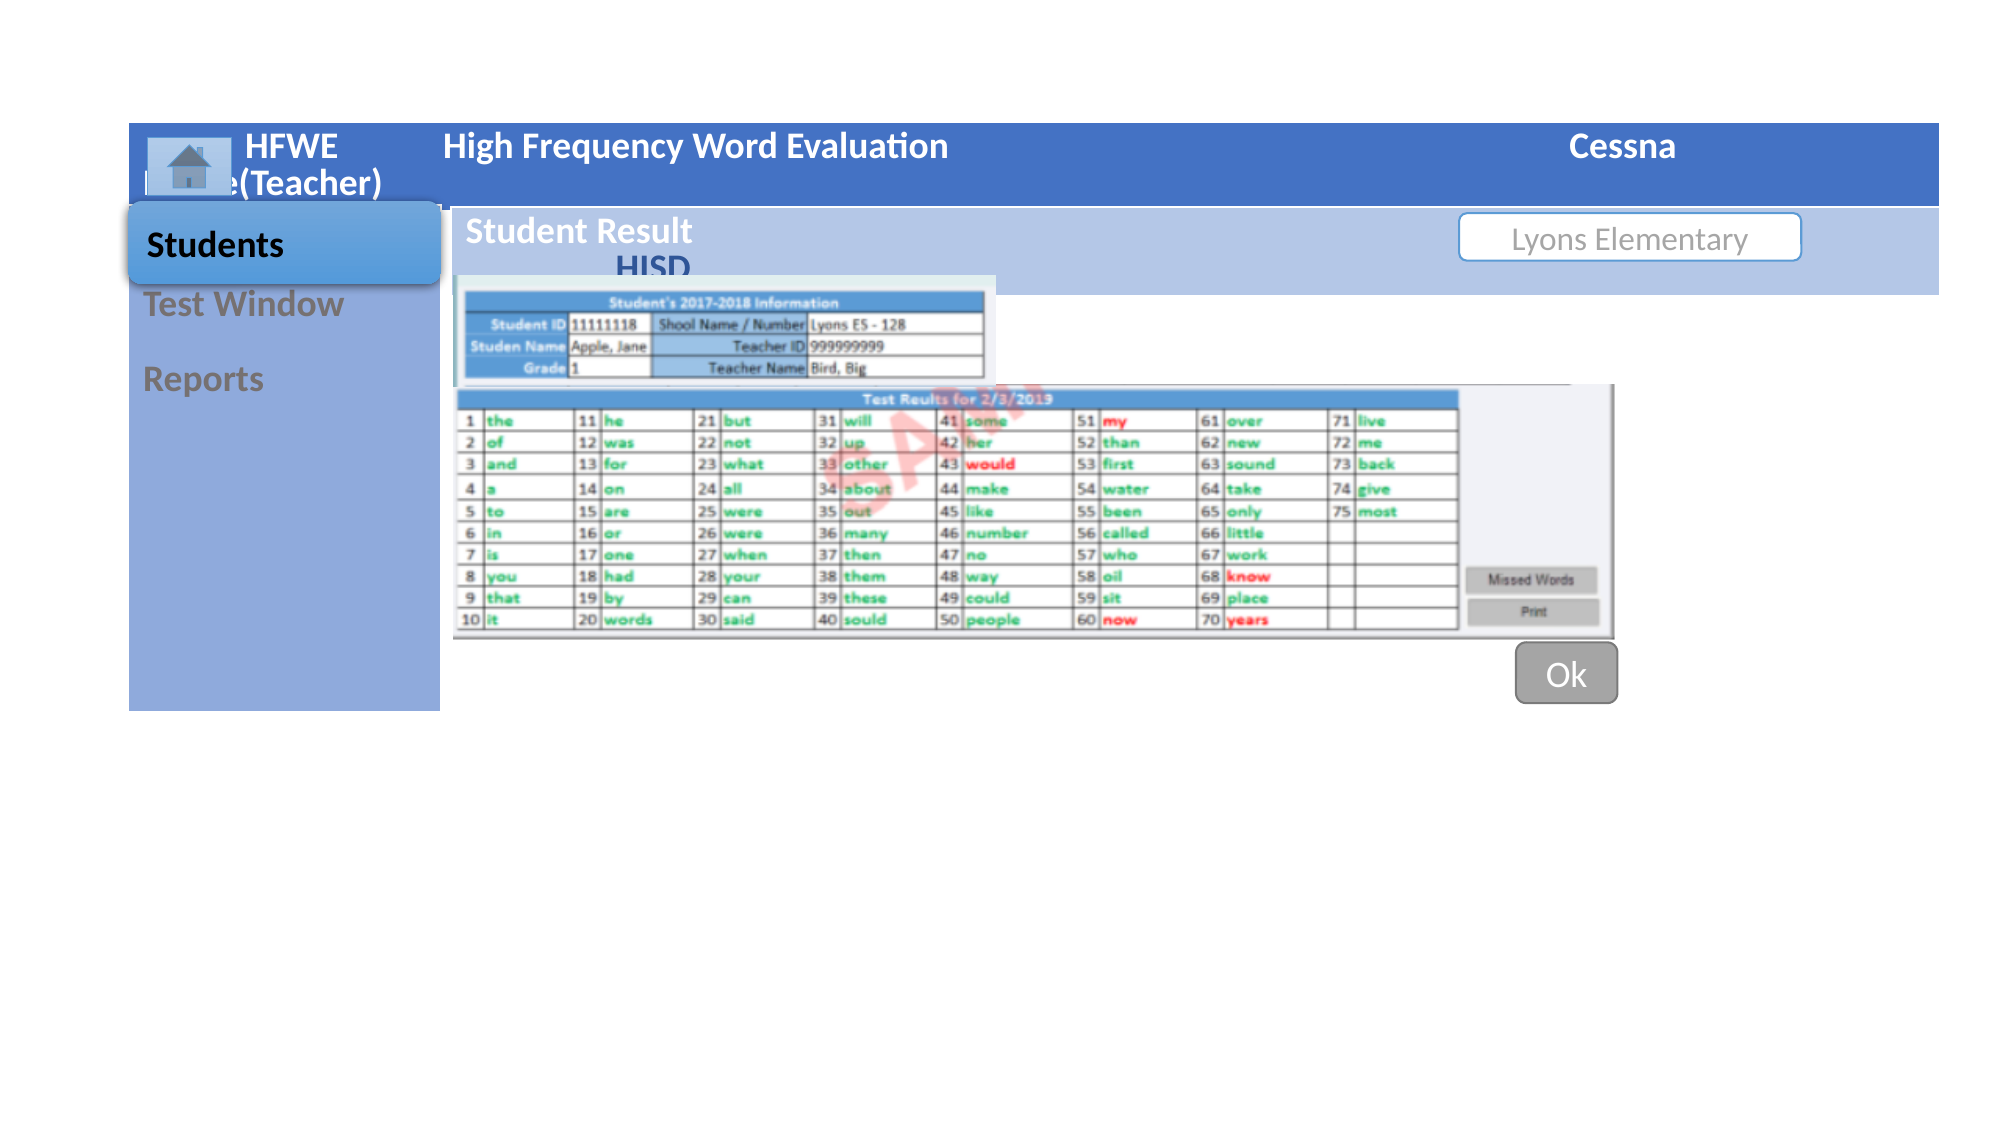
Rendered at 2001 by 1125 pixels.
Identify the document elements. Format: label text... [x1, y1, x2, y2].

text_box [147, 137, 232, 195]
table_header HFWE High Frequency Word Evaluation Cessna Pierce(Teacher) [129, 123, 1939, 210]
table_header Student Result HISD [452, 208, 1939, 295]
picture [453, 275, 1618, 643]
text_box Ok [1514, 643, 1619, 705]
text_box Students [128, 200, 442, 284]
table_header Test Window Reports [129, 291, 440, 711]
text_box Lyons Elementary [1458, 212, 1803, 262]
